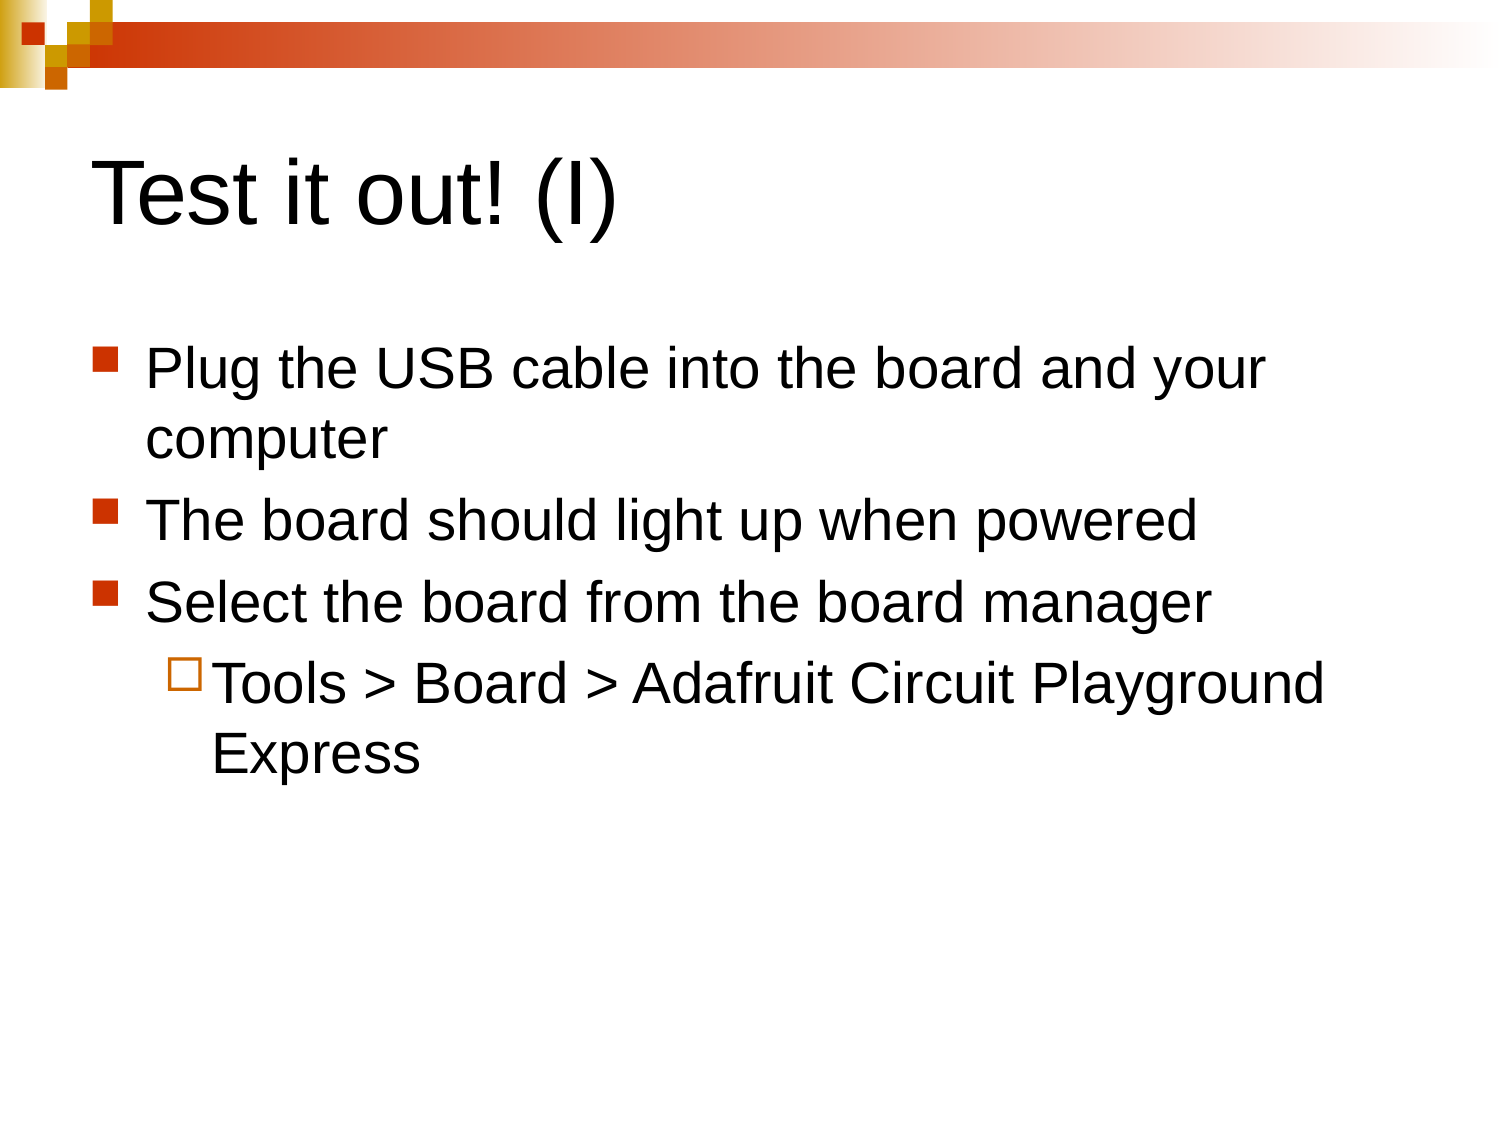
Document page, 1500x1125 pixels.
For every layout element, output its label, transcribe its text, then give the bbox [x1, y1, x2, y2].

title Test it out! (I) [75, 75, 1425, 300]
list Plug the USB cable into the board and your computer The board should light up when powered Select the board from the board manager Tools > Board > Adafruit Circuit Playground Express [74, 322, 1425, 961]
